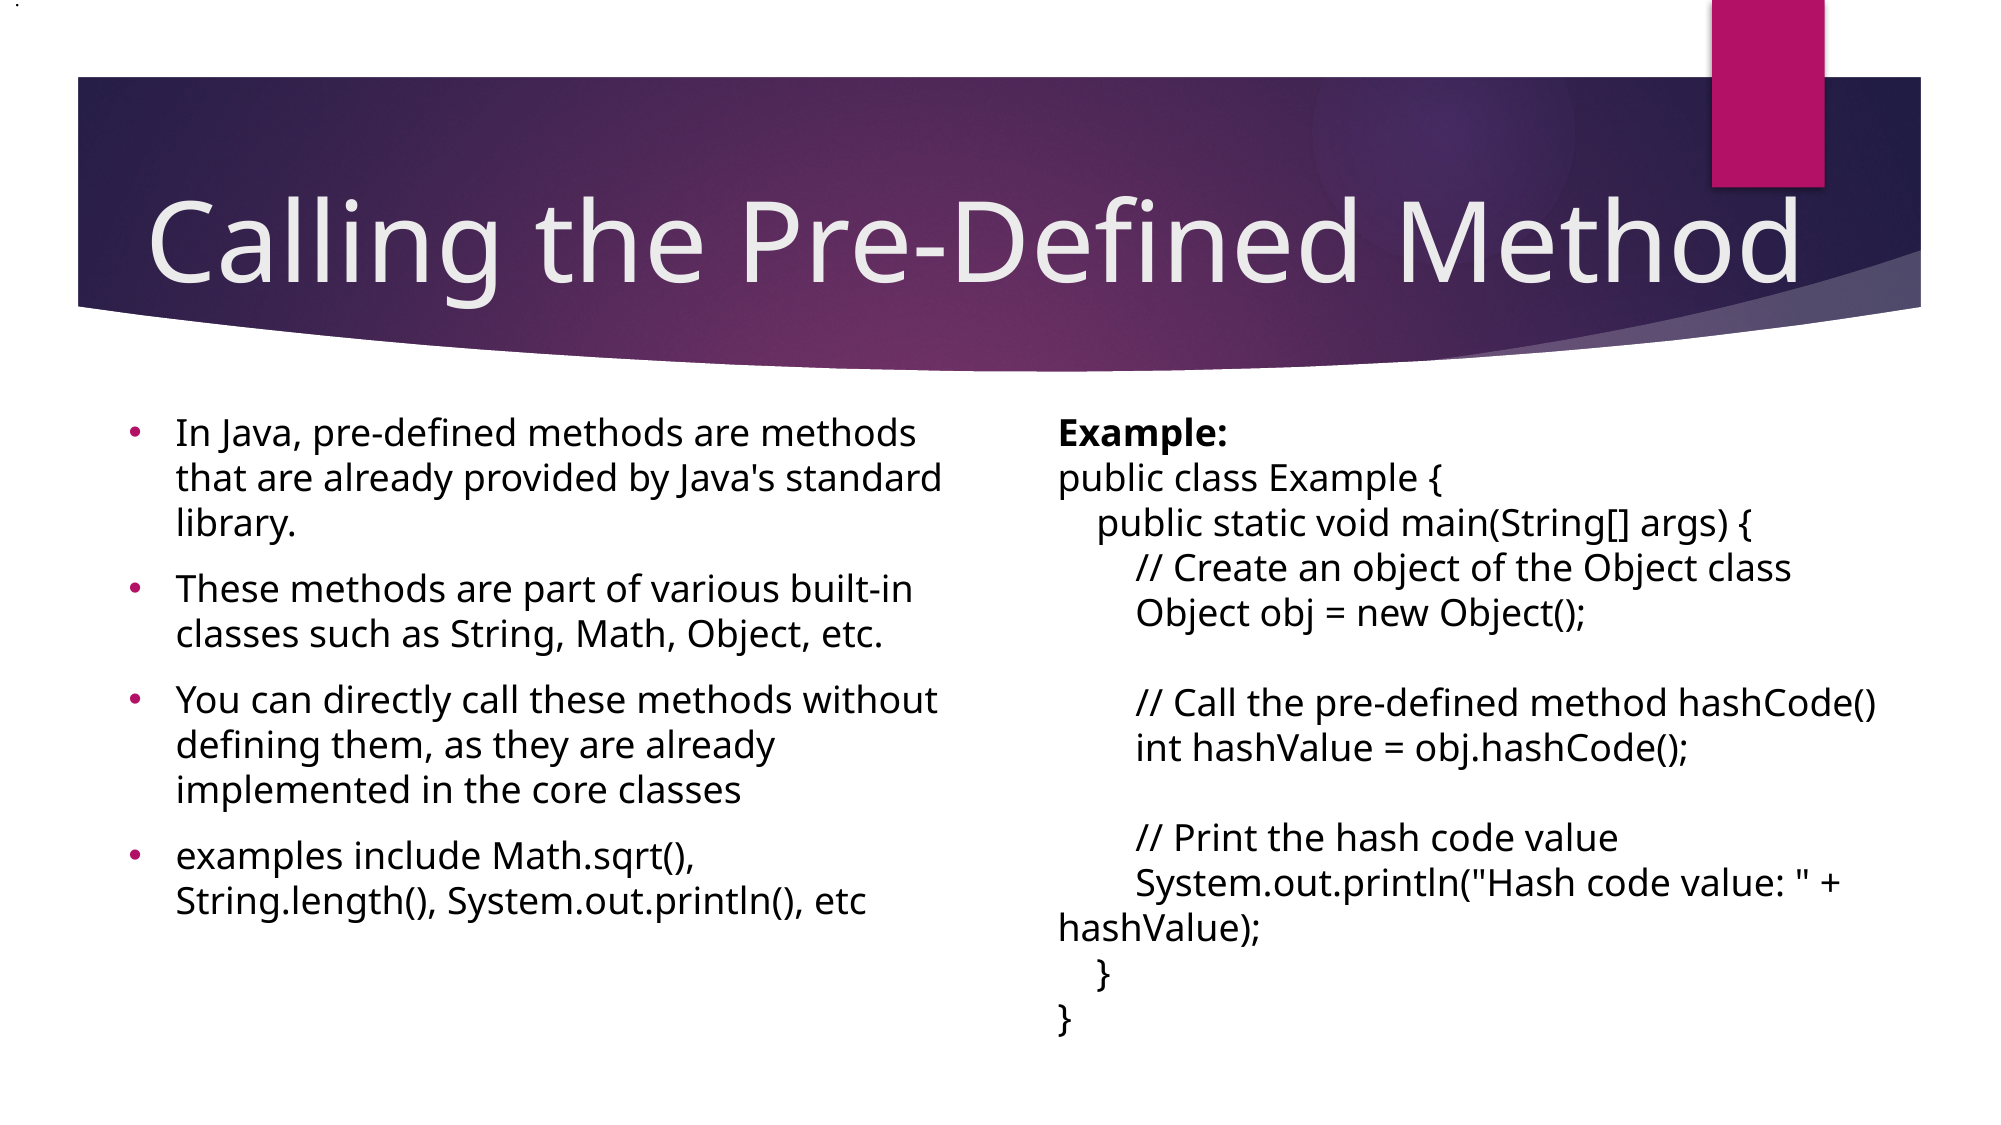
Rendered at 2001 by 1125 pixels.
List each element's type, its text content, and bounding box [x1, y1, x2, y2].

text_box In Java, pre-defined methods are methods that are already provided by Java's standard library. These methods are part of various built-in classes such as String, Math, Object, etc. You can directly call these methods without defining them, as they are already implemented in the core classes examples include Math.sqrt(), String.length(), System.out.println(), etc [113, 401, 971, 930]
text_box . [0, 0, 40, 18]
title Calling the Pre-Defined Method [130, 145, 1955, 331]
text_box Example: public class Example { public static void main(String[] args) { // Create an object of the Object class Object obj = new Object(); // Call the pre-defined method hashCode() int hashValue = obj.hashCode(); // Print the hash code value System.out.println("Hash code value: " + hashValue); } } [1042, 401, 2000, 1047]
